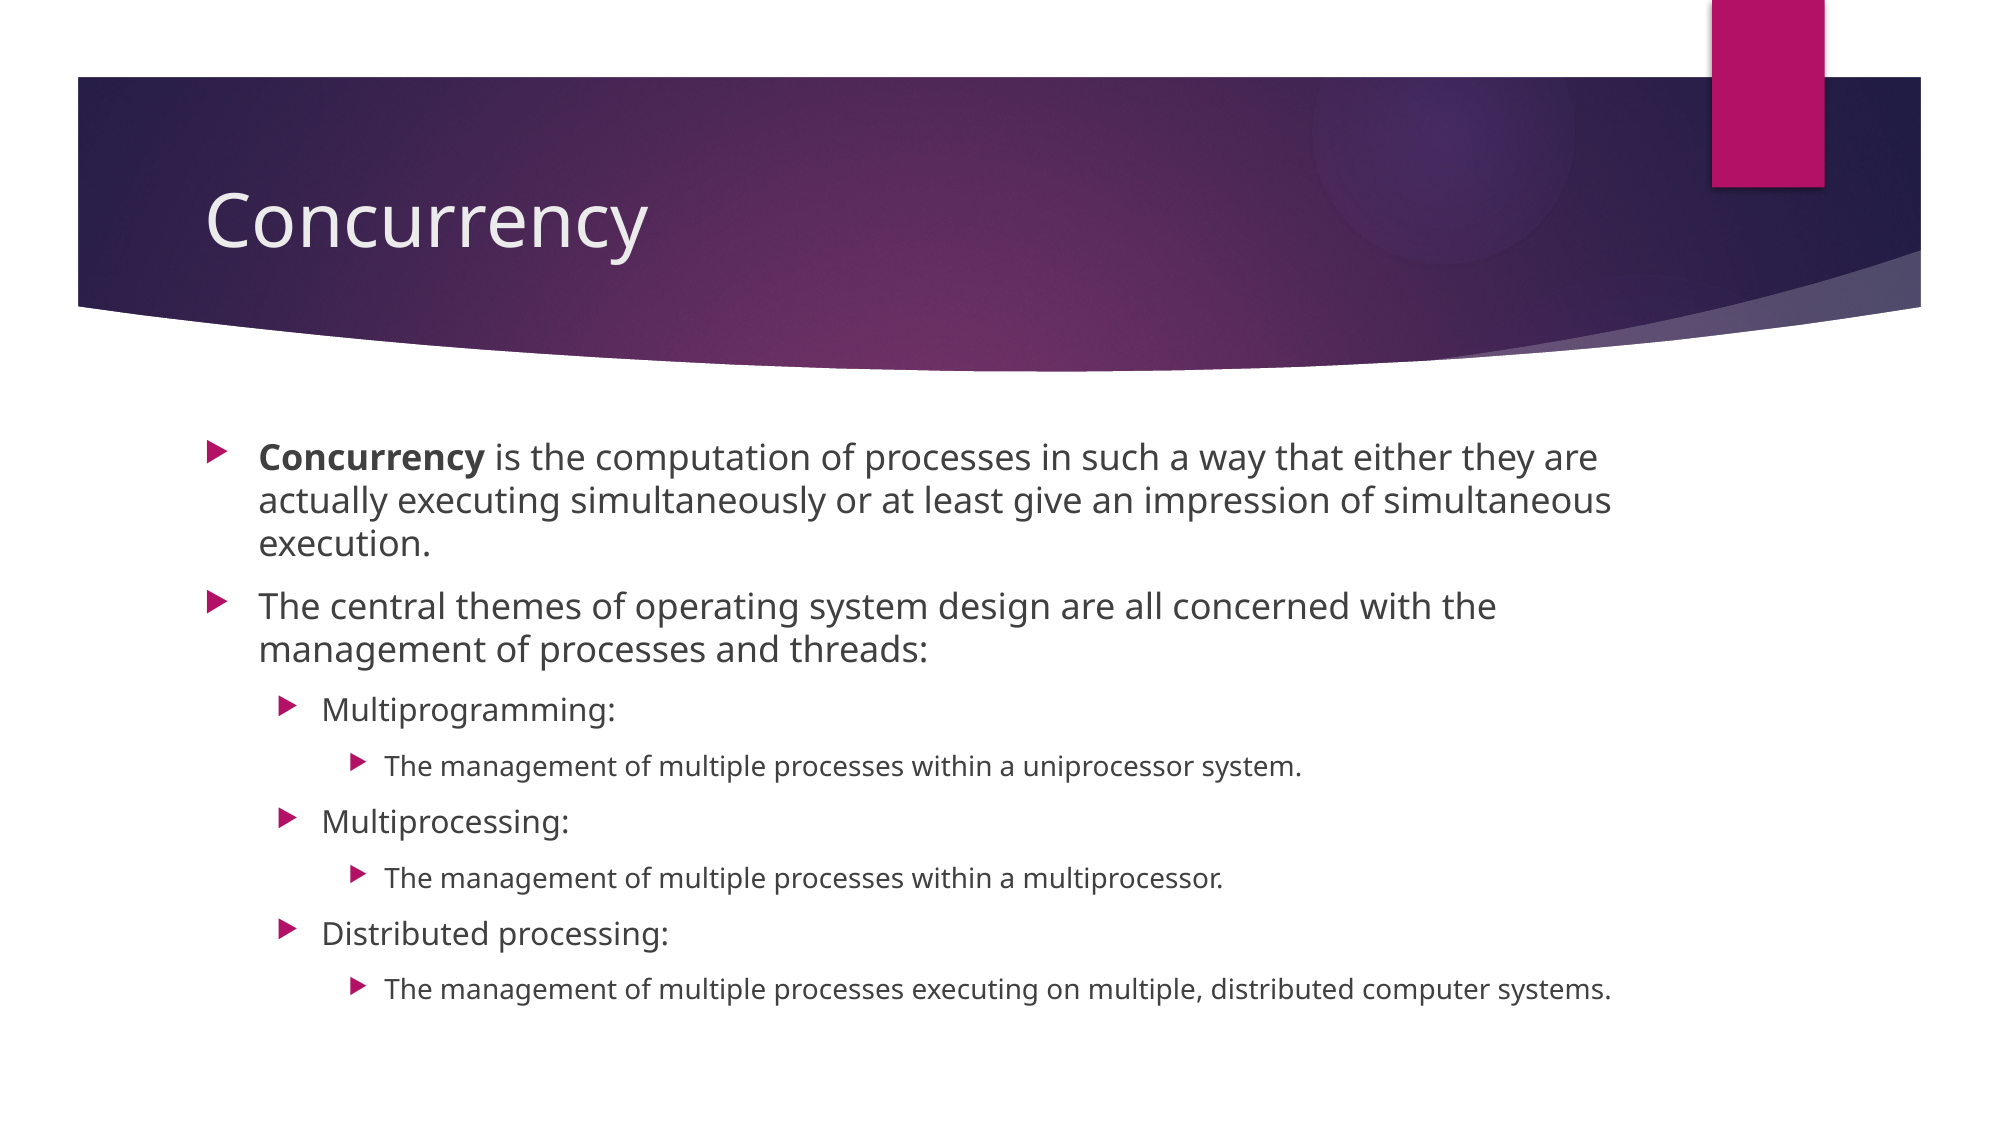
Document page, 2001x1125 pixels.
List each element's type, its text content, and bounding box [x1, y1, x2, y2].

list Concurrency is the computation of processes in such a way that either they are actually executing simultaneously or at least give an impression of simultaneous execution. The central themes of operating system design are all concerned with the management of processes and threads: Multiprogramming: The management of multiple processes within a uniprocessor system. Multiprocessing: The management of multiple processes within a multiprocessor. Distributed processing: The management of multiple processes executing on multiple, distributed computer systems. [189, 427, 1749, 1015]
title Concurrency [189, 159, 1627, 276]
